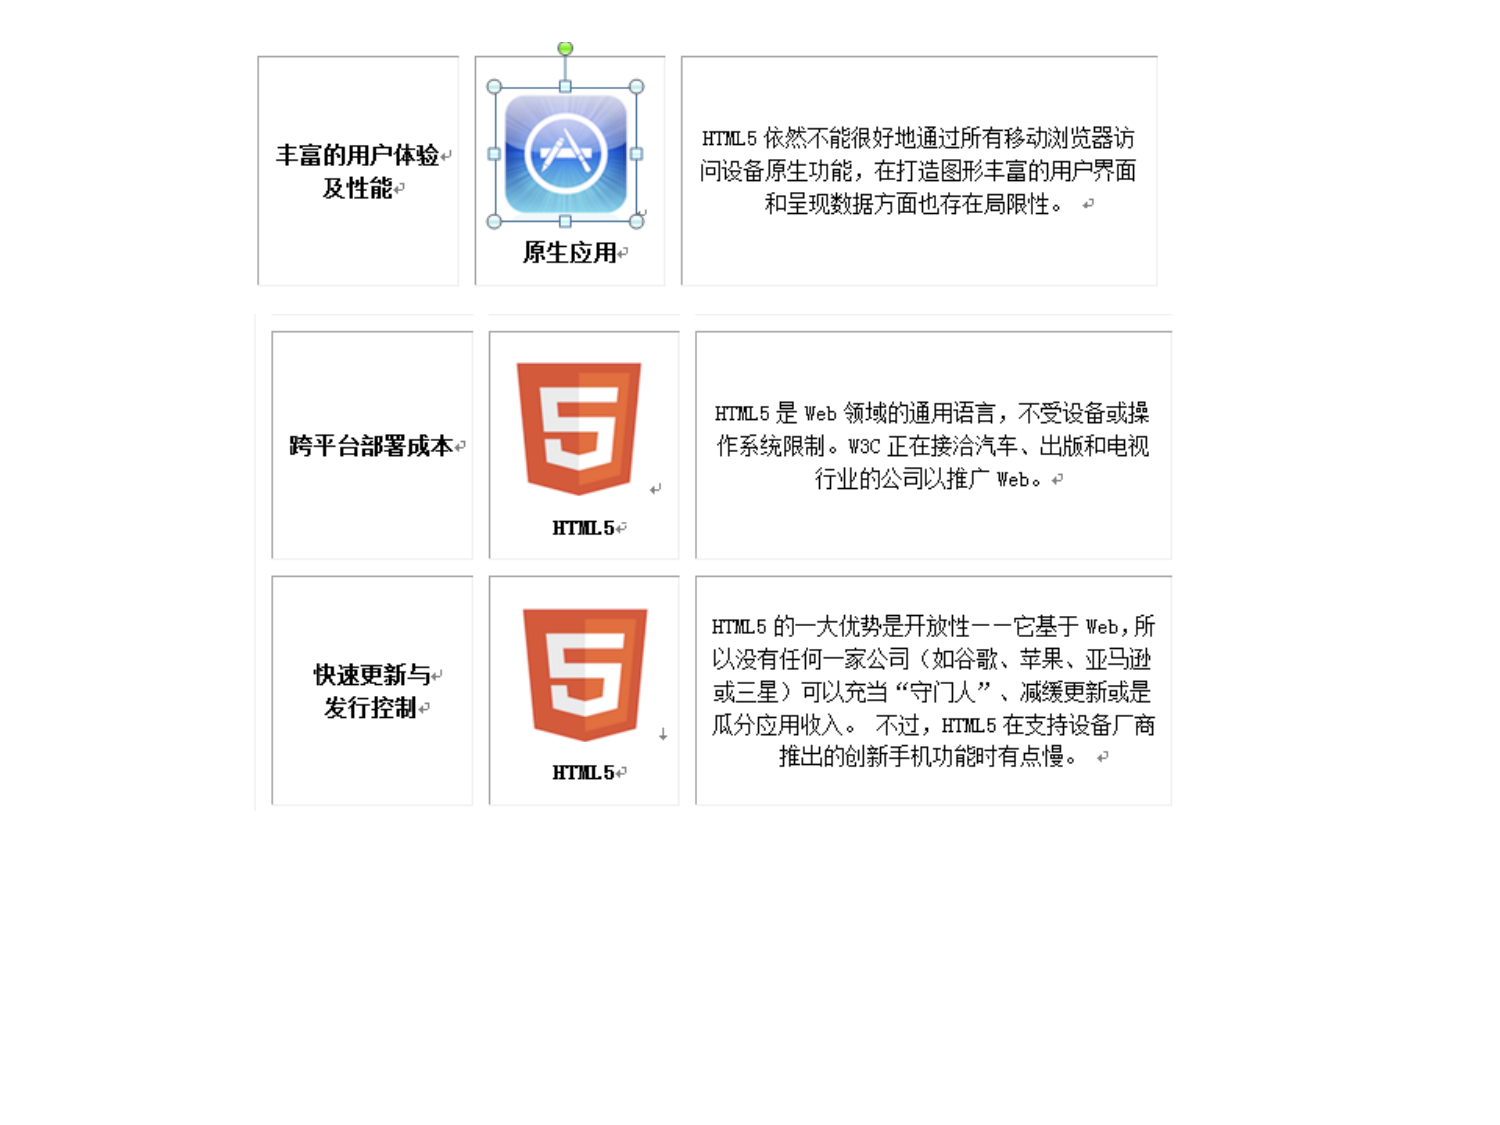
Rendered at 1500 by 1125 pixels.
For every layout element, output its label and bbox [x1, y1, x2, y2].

picture [241, 42, 1169, 293]
picture [241, 314, 1235, 811]
